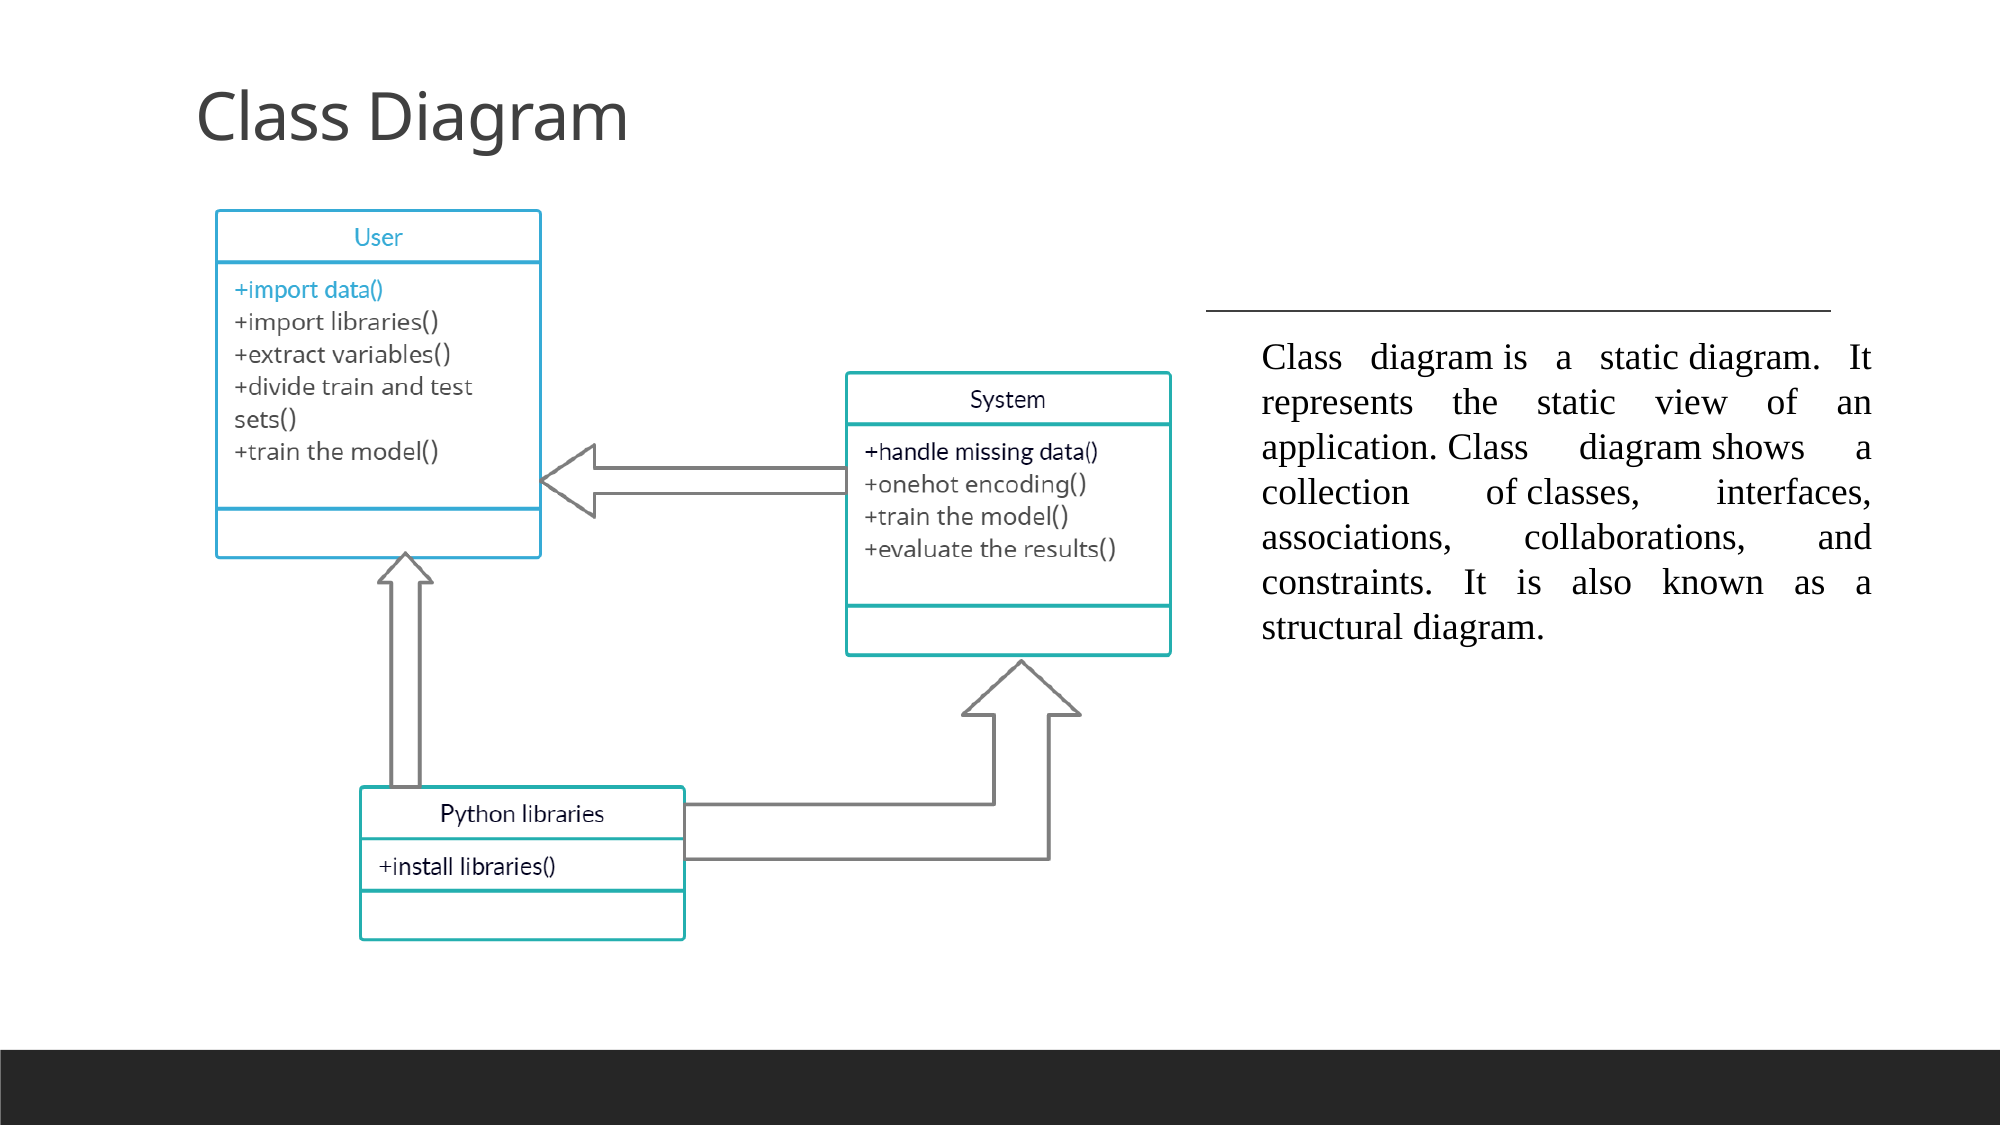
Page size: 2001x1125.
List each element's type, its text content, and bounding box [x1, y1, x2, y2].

text_box Class diagram is a static diagram. It represents the static view of an application. Class diagram shows a collection of classes, interfaces, associations, collaborations, and constraints. It is also known as a structural diagram. [1246, 324, 1888, 655]
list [179, 174, 1206, 976]
title Class Diagram [180, 47, 893, 163]
